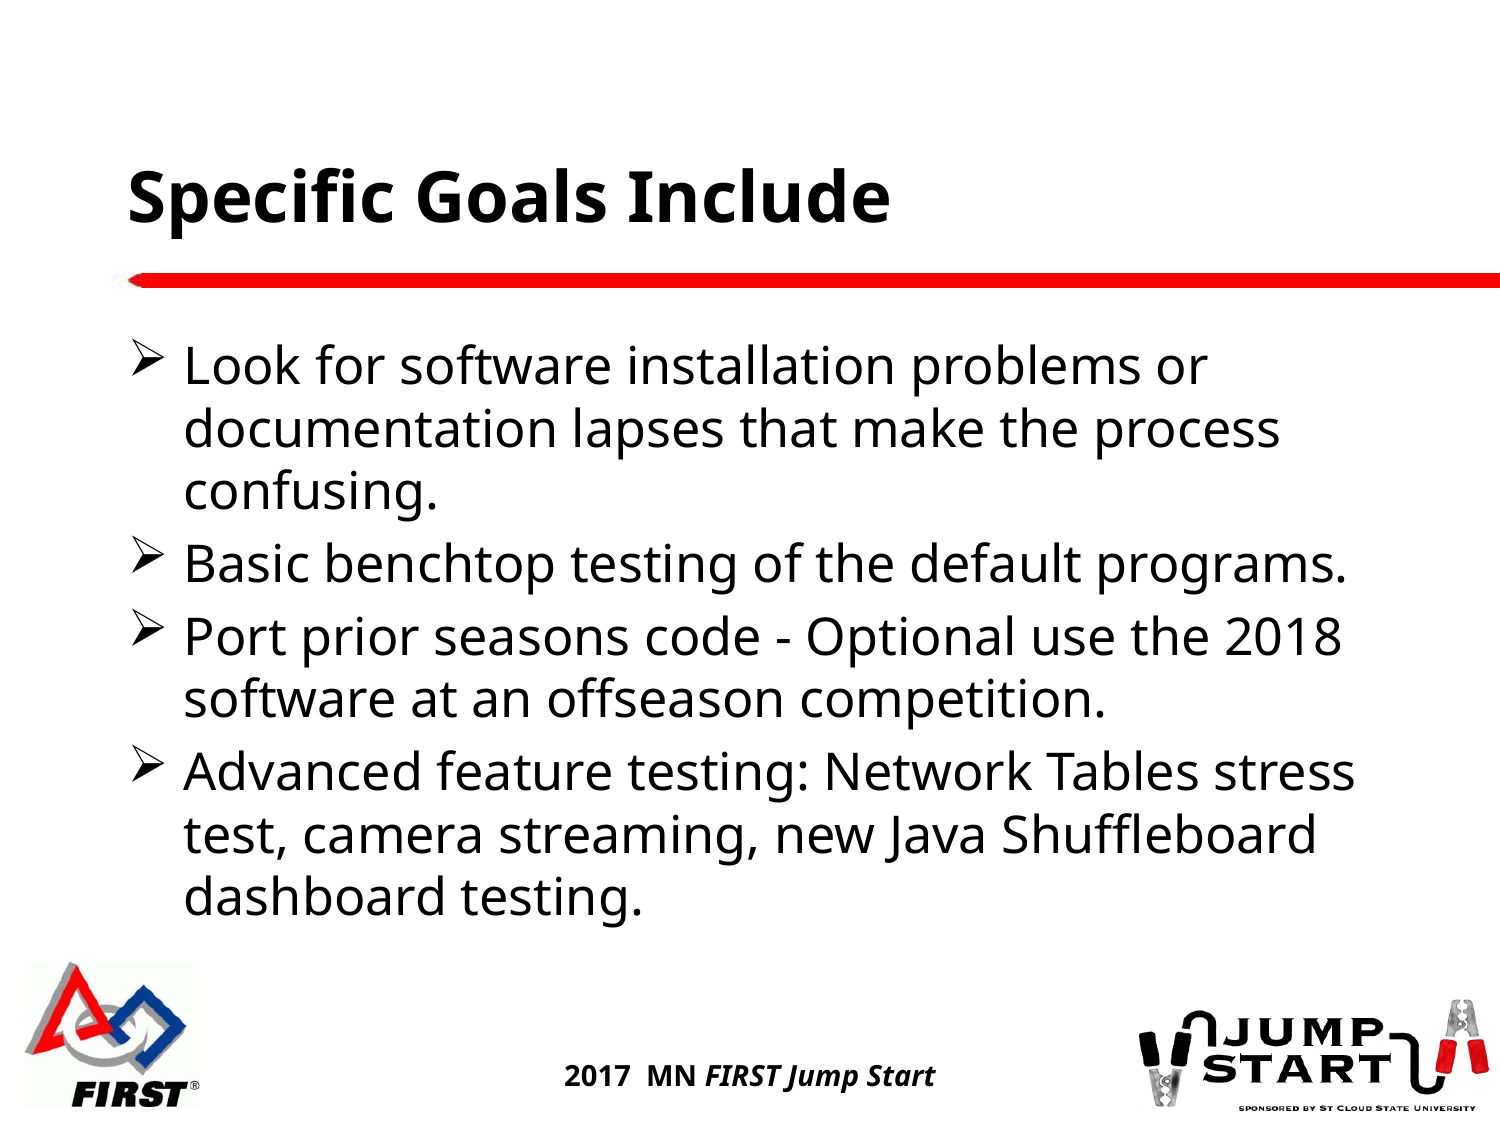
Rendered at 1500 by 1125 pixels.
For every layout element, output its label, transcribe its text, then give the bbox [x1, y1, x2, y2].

footer 2017 MN FIRST Jump Start [0, 1049, 1007, 1101]
picture [24, 962, 200, 1049]
picture [24, 1101, 200, 1107]
picture [1388, 273, 1500, 288]
picture [1012, 892, 1500, 1125]
title Specific Goals Include [112, 99, 1388, 288]
list Look for software installation problems or documentation lapses that make the process confusing. Basic benchtop testing of the default programs. Port prior seasons code - Optional use the 2018 software at an offseason competition. Advanced feature testing: Network Tables stress test, camera streaming, new Java Shuffleboard dashboard testing. [112, 324, 1388, 1000]
